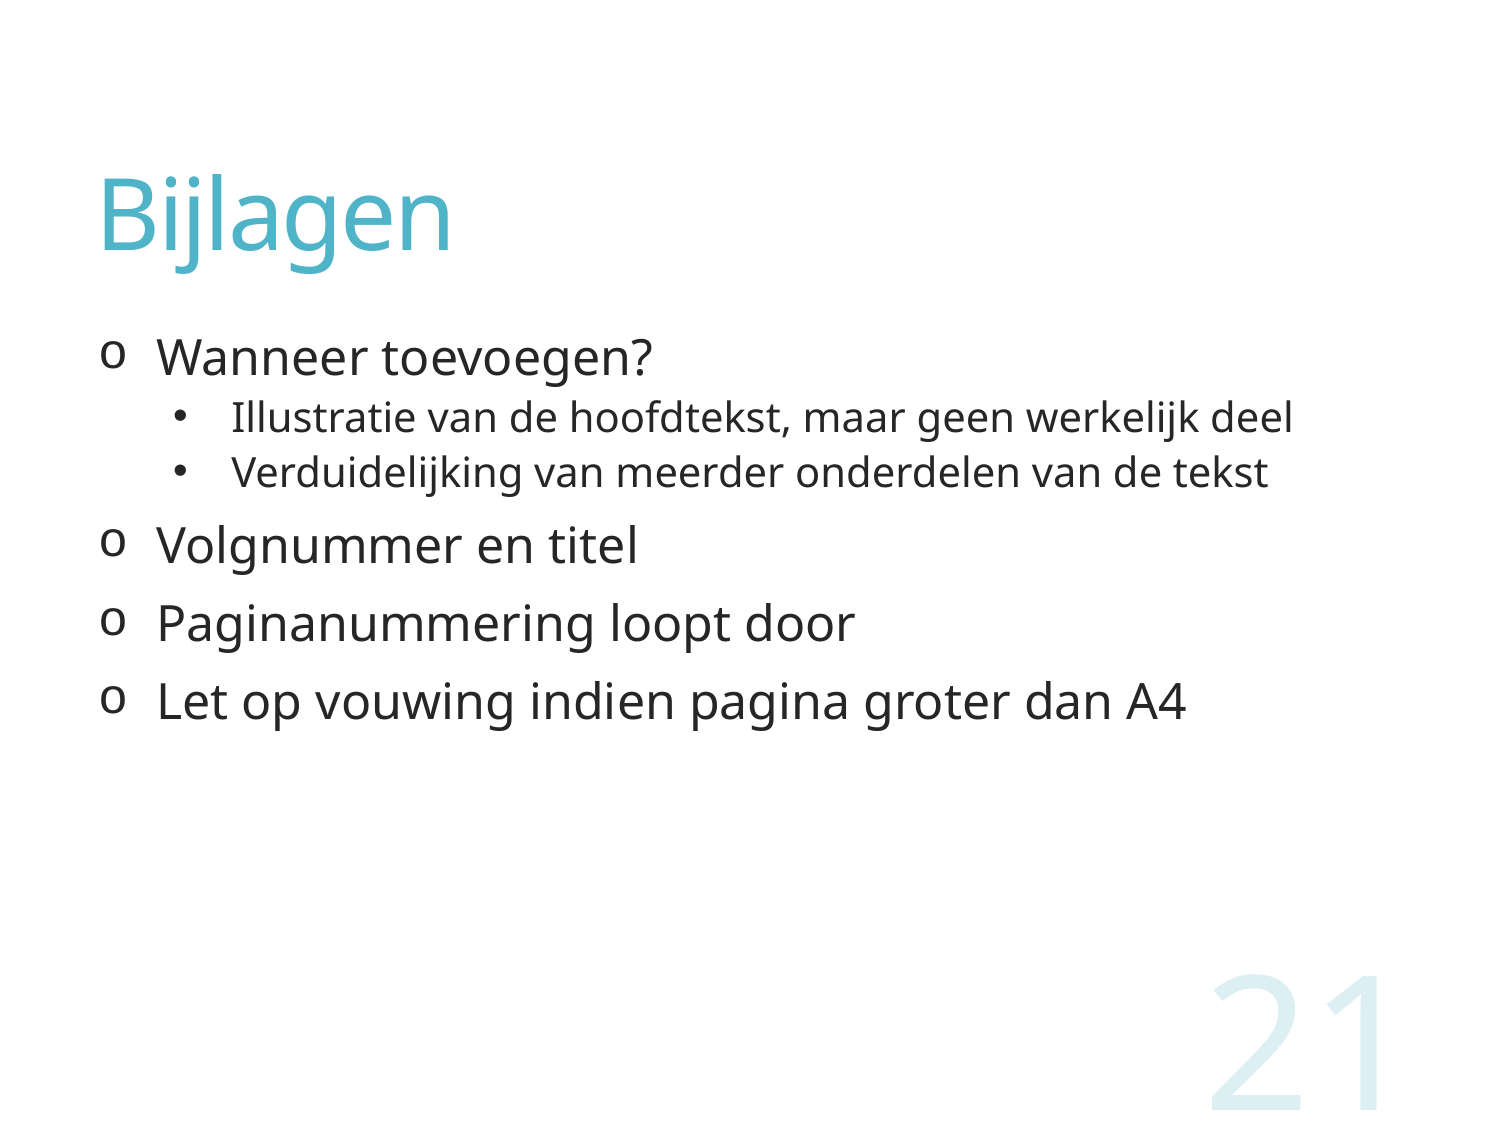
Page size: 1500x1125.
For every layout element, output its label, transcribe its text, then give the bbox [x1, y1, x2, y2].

slide_number 21 [1073, 956, 1433, 1125]
title Bijlagen [80, 81, 1407, 354]
list Wanneer toevoegen? Illustratie van de hoofdtekst, maar geen werkelijk deel Verduidelijking van meerder onderdelen van de tekst Volgnummer en titel Paginanummering loopt door Let op vouwing indien pagina groter dan A4 [83, 326, 1407, 945]
